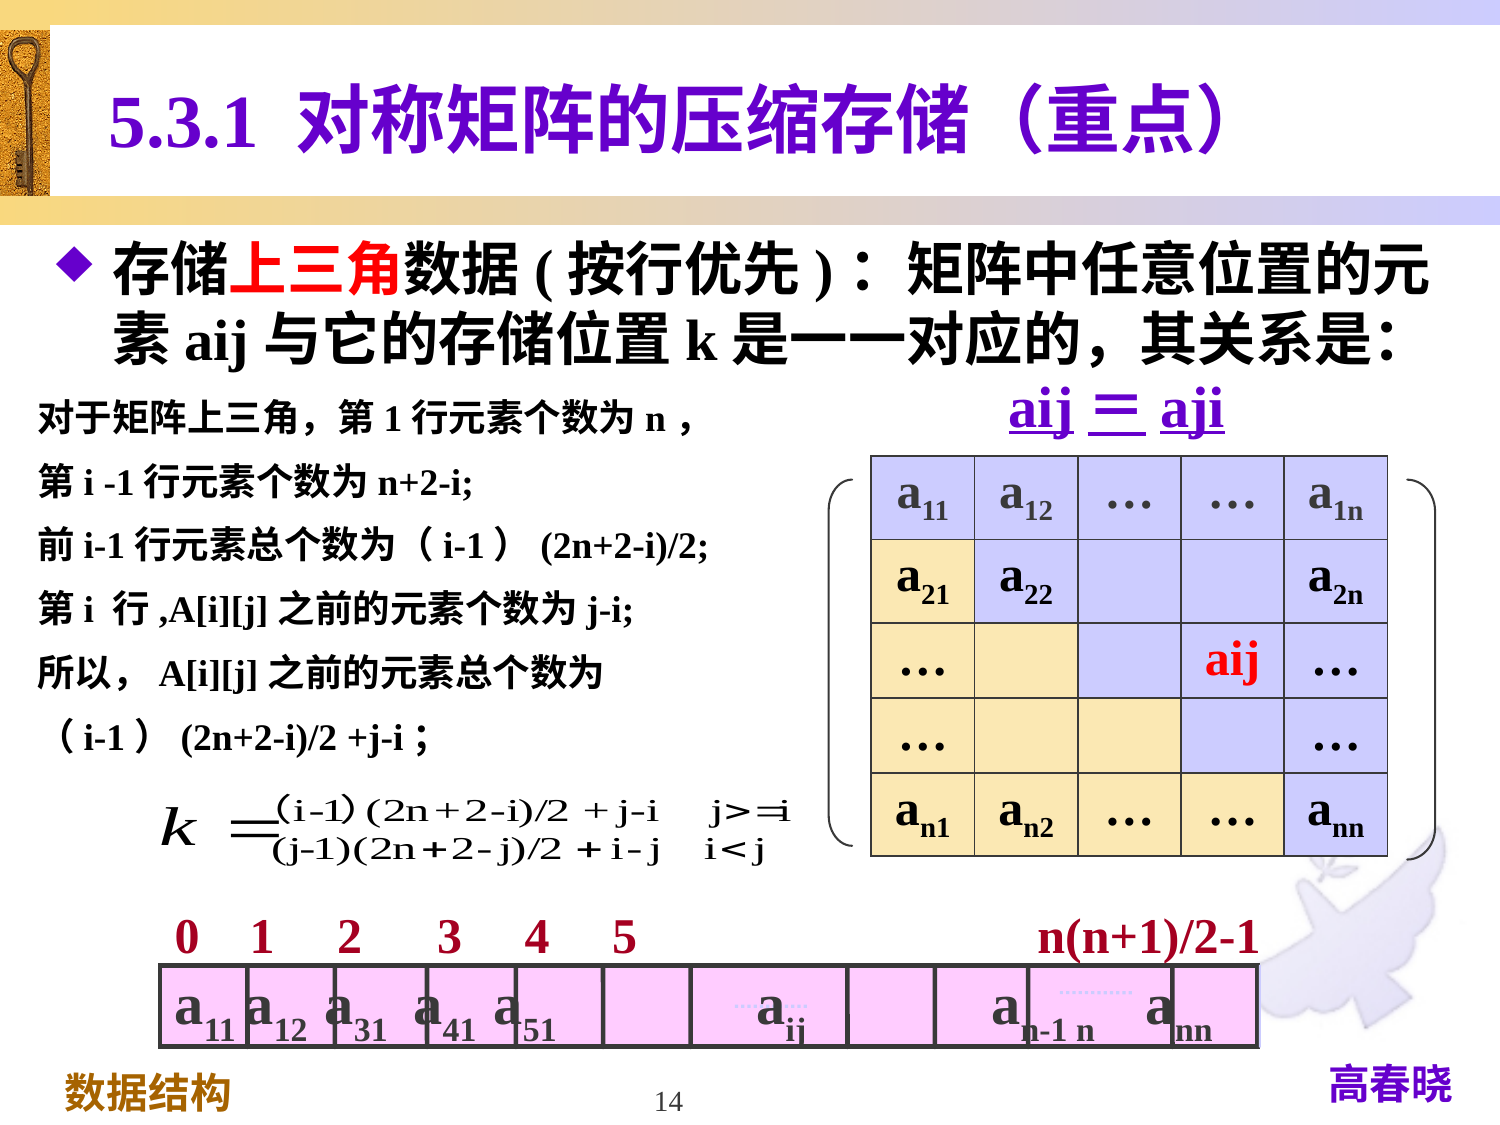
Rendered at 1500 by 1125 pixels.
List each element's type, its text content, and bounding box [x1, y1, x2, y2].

table_cell … [1079, 774, 1180, 855]
table_cell aij [1182, 624, 1283, 697]
table_header a1n [1285, 457, 1387, 539]
table_cell … [1182, 774, 1283, 855]
table_cell [1079, 699, 1180, 772]
text_box [828, 479, 853, 846]
table_cell a21 [872, 540, 974, 622]
picture [0, 30, 50, 196]
title 5.3.1 对称矩阵的压缩存储（重点） [75, 37, 1500, 198]
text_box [147, 785, 811, 959]
table_header a11 [872, 457, 974, 539]
table_cell [975, 624, 1077, 697]
table_cell an1 [872, 774, 974, 855]
table_header … [1079, 457, 1180, 539]
slide_number 14 [511, 1055, 826, 1125]
table_cell [1182, 699, 1283, 772]
table_cell a2n [1285, 540, 1387, 622]
table_header a12 [975, 457, 1077, 539]
table_cell … [1285, 624, 1387, 697]
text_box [147, 895, 1353, 1048]
table_cell [975, 699, 1077, 772]
text_box [1407, 479, 1436, 860]
table_cell … [872, 699, 974, 772]
table_cell [1079, 540, 1180, 622]
picture [1175, 774, 1471, 1050]
table_cell [1079, 624, 1180, 697]
table_cell … [1285, 699, 1387, 772]
table_cell a22 [975, 540, 1077, 622]
table_cell [1182, 540, 1283, 622]
text_box 对于矩阵上三角，第1行元素个数为n， 第i -1行元素个数为n+2-i; 前i-1行元素总个数为（i-1）(2n+2-i)/2; 第i 行,A[i][j]之前的元素个数为j-i; 所以，A[i][j]之前的元素总个数为 （i-1）(2n+2-i)/2 +j-i； [22, 386, 735, 815]
list 存储上三角数据(按行优先)：矩阵中任意位置的元素aij与它的存储位置k是一一对应的，其关系是： [41, 224, 1467, 1038]
text_box aij＝aji [993, 361, 1270, 447]
table_cell an2 [975, 774, 1077, 855]
table_cell ann [1285, 774, 1387, 855]
table_header … [1182, 457, 1283, 539]
table_cell … [872, 624, 974, 697]
